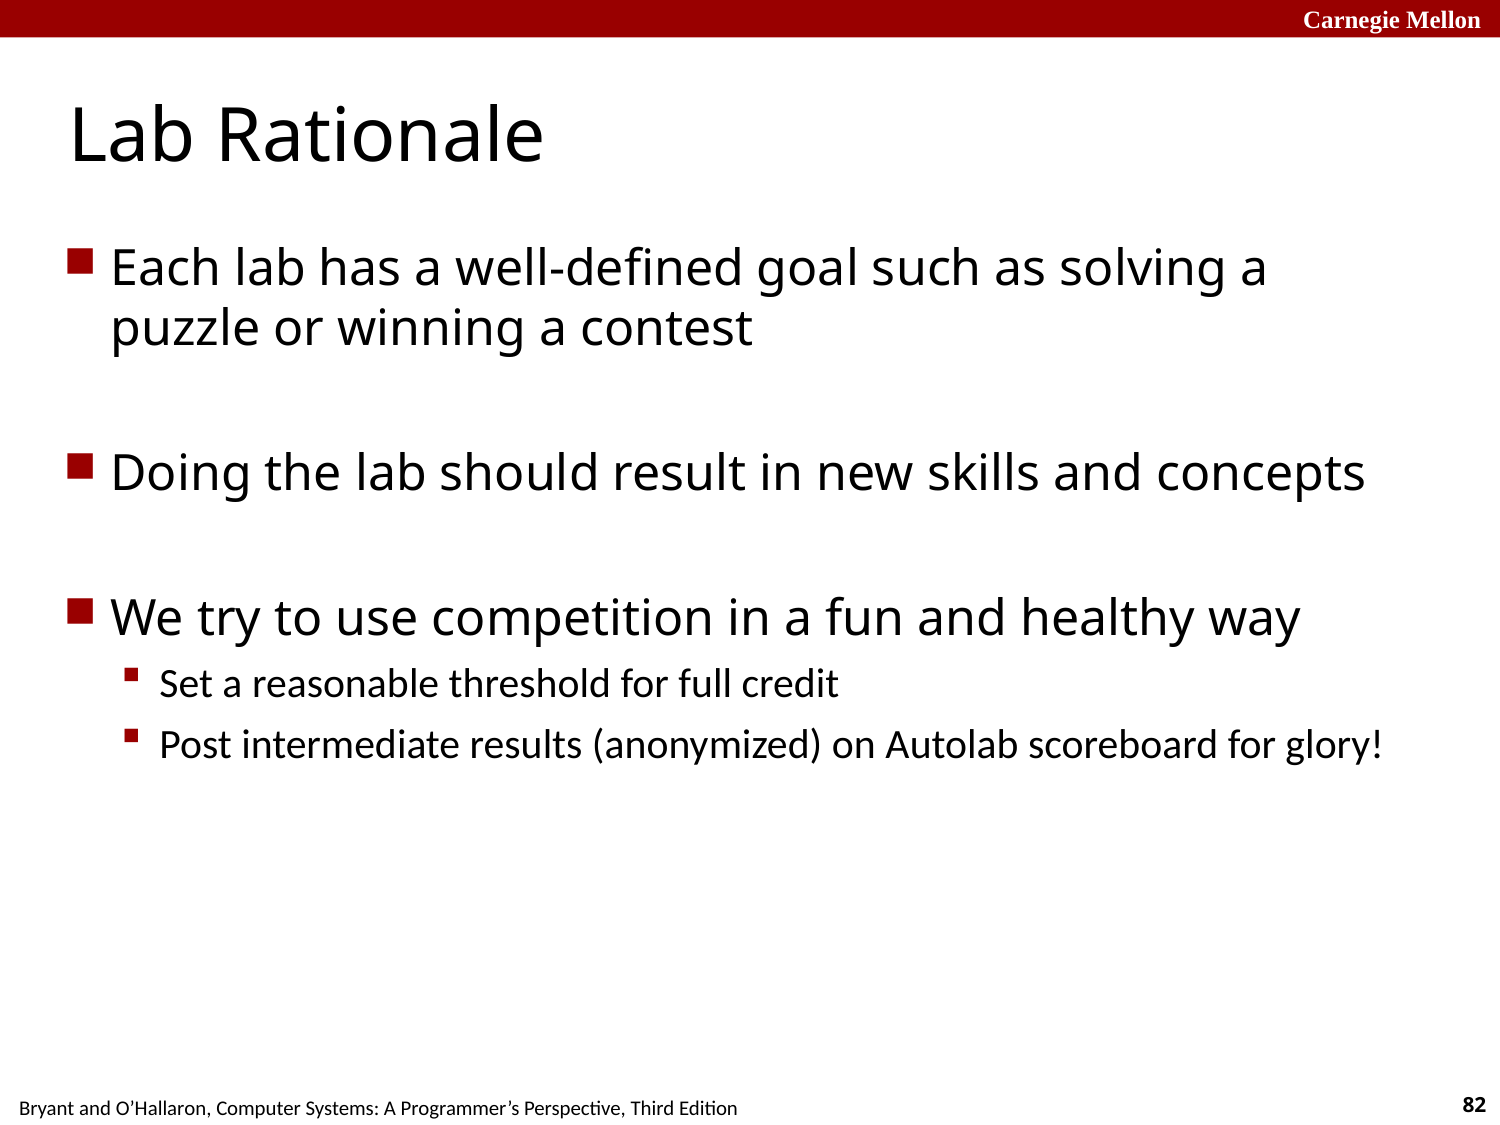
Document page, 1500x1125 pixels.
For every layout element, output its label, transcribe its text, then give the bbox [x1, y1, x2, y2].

list Each lab has a well-defined goal such as solving a puzzle or winning a contest Doing the lab should result in new skills and concepts We try to use competition in a fun and healthy way Set a reasonable threshold for full credit Post intermediate results (anonymized) on Autolab scoreboard for glory! [62, 228, 1438, 1122]
title Lab Rationale [62, 41, 1438, 222]
